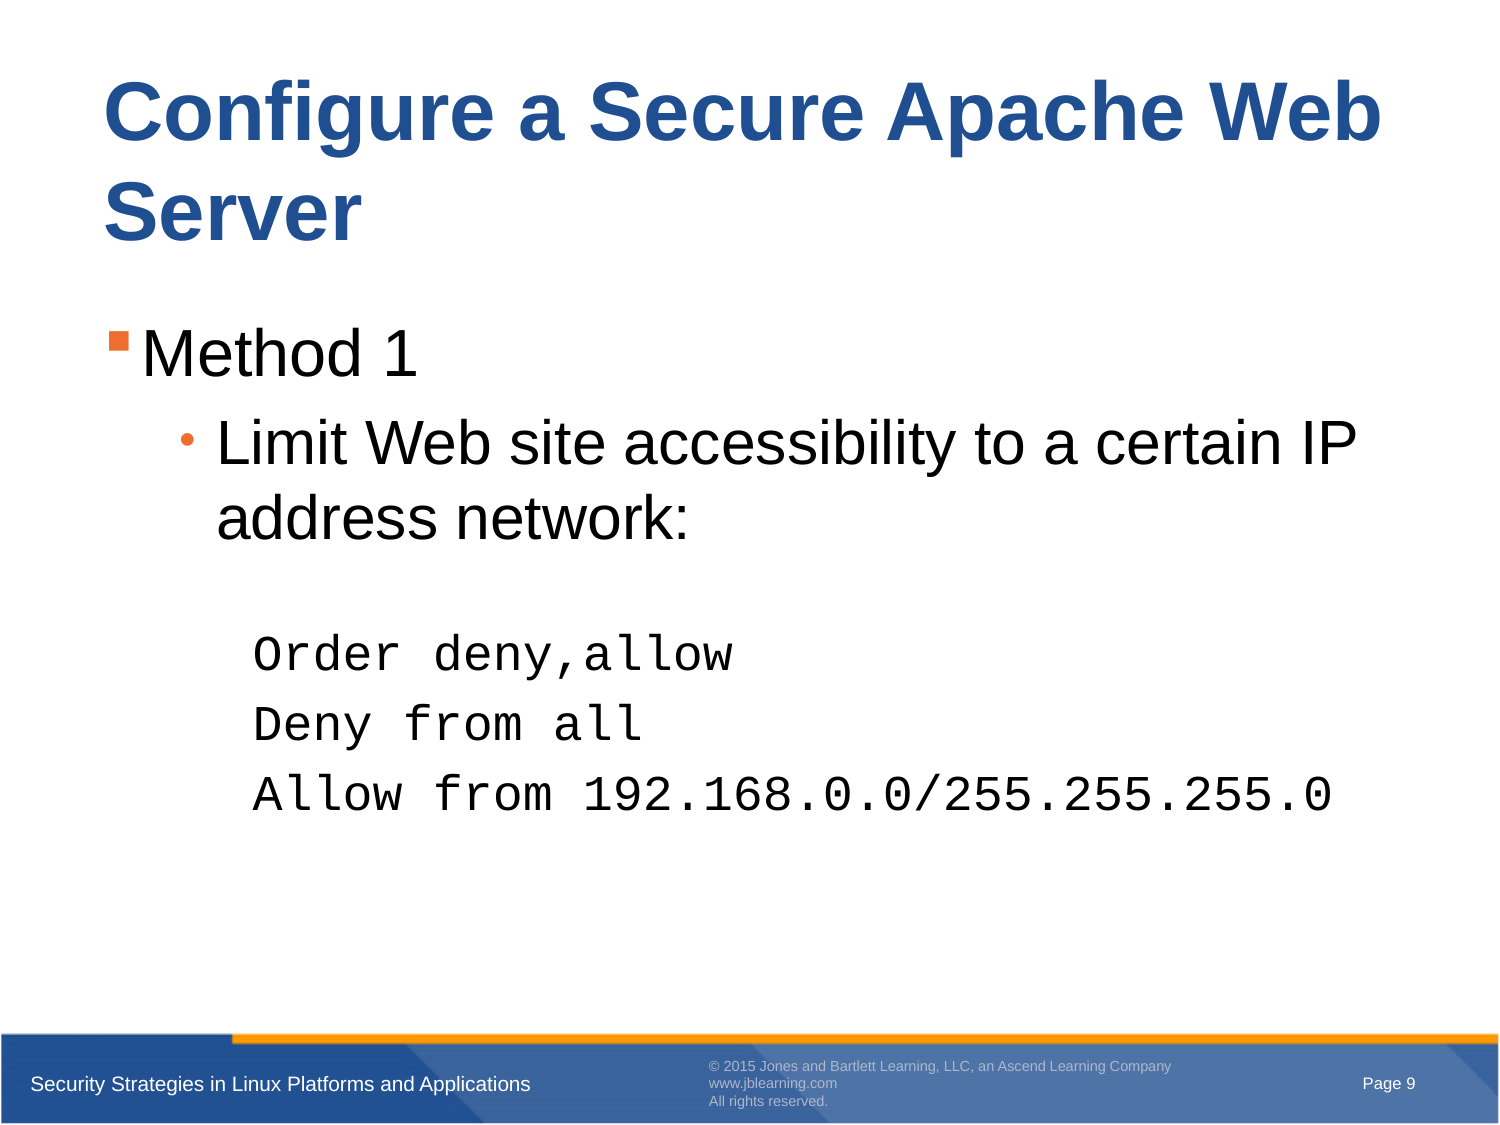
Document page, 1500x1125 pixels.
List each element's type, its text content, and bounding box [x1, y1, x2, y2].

picture [0, 1032, 1500, 1125]
list Method 1 Limit Web site accessibility to a certain IP address network: Order deny,allow Deny from all Allow from 192.168.0.0/255.255.255.0 [88, 301, 1451, 939]
title Configure a Secure Apache Web Server [88, 49, 1451, 129]
